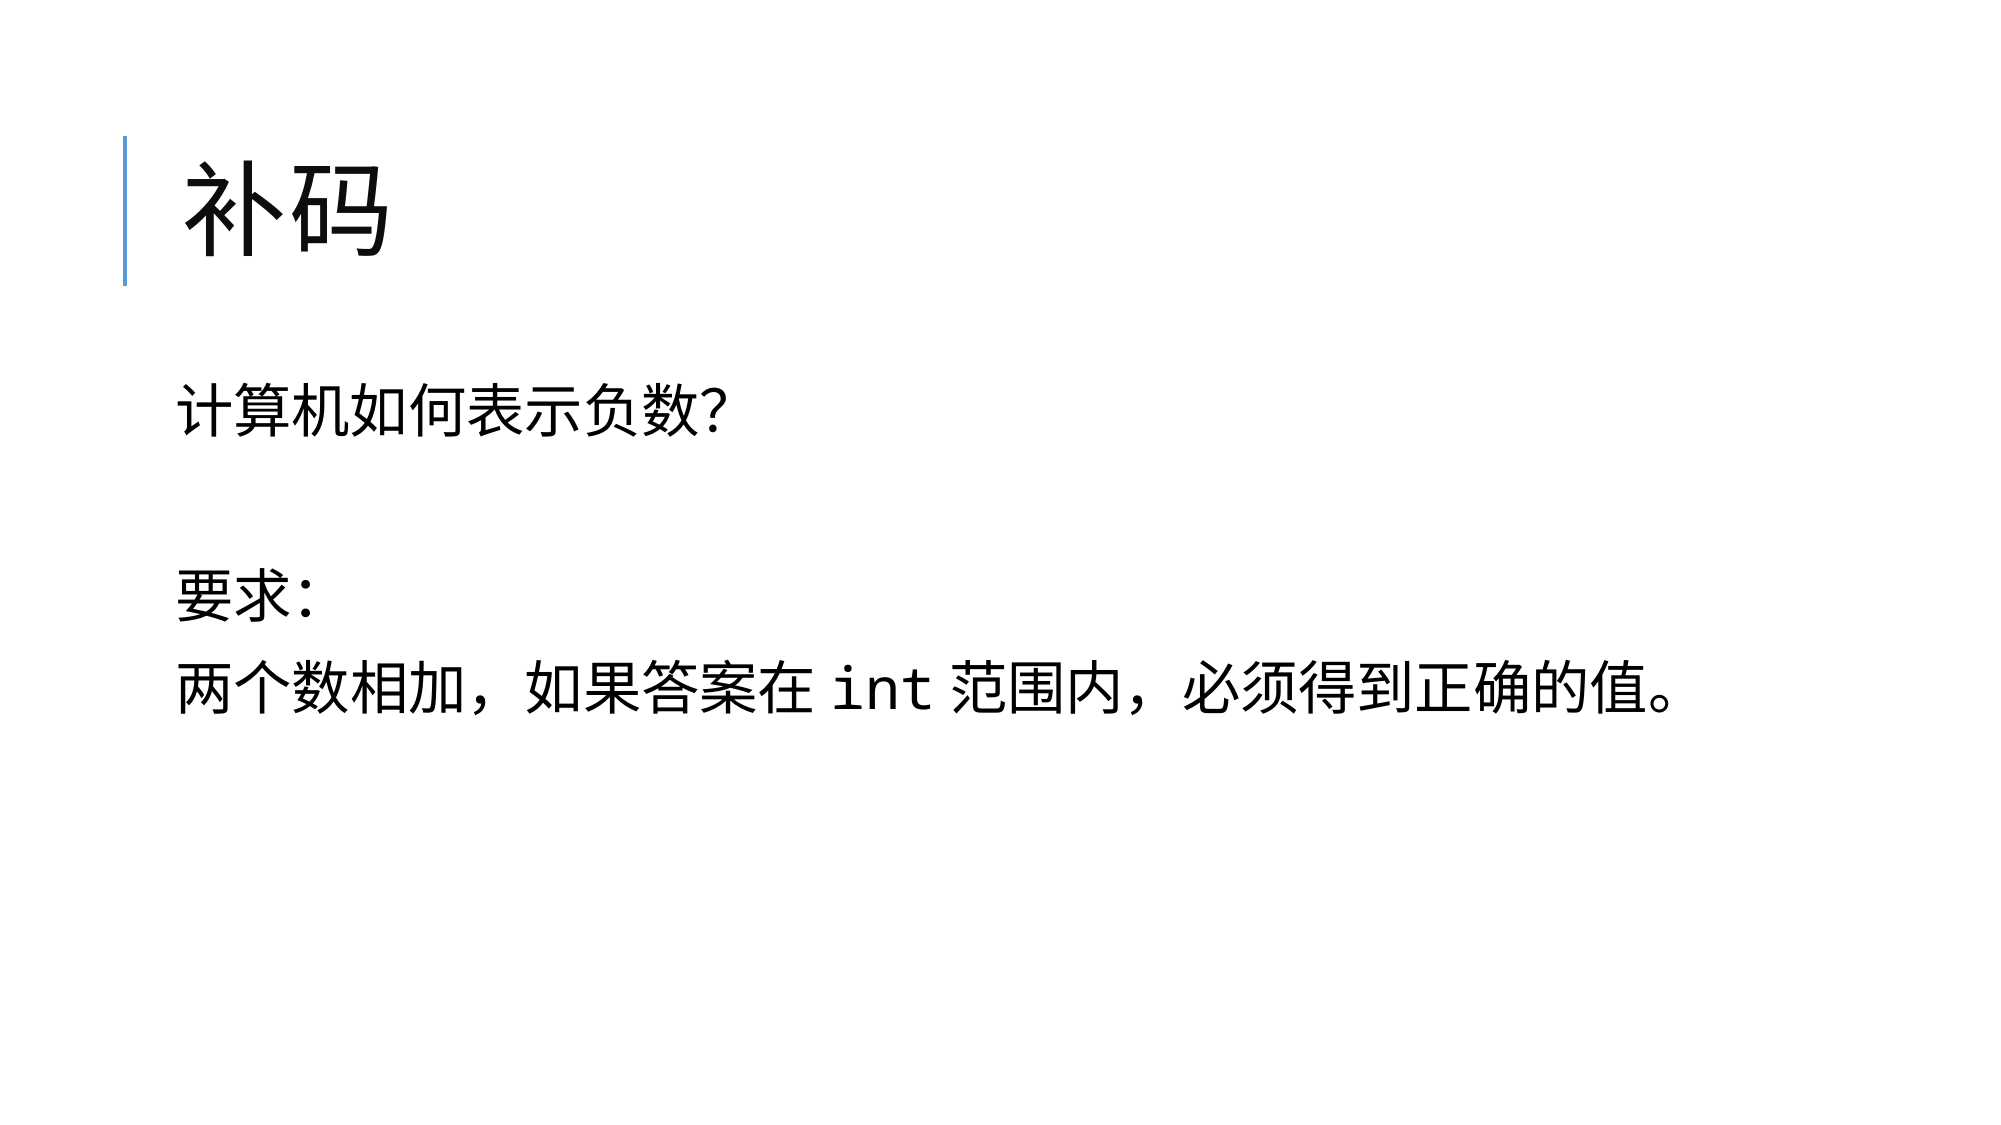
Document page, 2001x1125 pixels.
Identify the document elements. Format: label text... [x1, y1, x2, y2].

title 补码 [168, 96, 1763, 342]
list 计算机如何表示负数？ 要求： 两个数相加，如果答案在int范围内，必须得到正确的值。 [168, 375, 1763, 1035]
